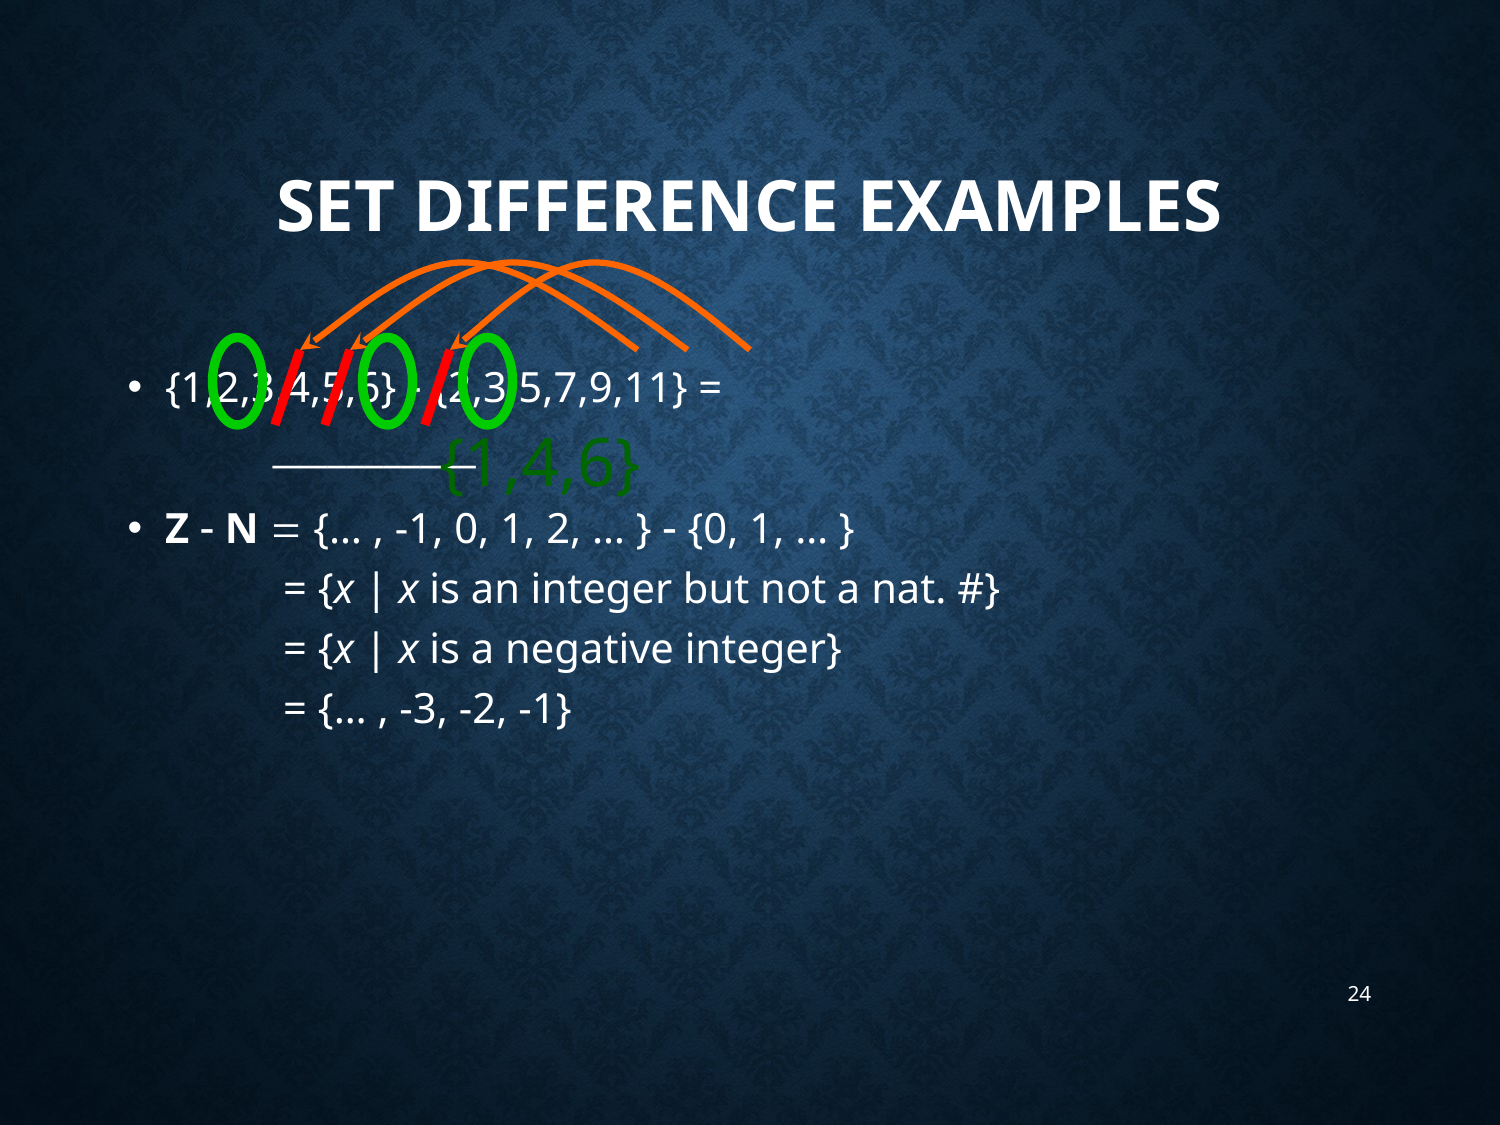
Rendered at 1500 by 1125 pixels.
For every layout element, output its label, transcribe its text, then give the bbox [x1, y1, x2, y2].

text_box [212, 337, 263, 425]
title Set Difference Examples [112, 99, 1387, 318]
text_box [362, 337, 413, 425]
slide_number 24 [1293, 965, 1387, 1025]
text_box [350, 262, 558, 350]
picture [0, 0, 1500, 1125]
text_box [300, 262, 488, 350]
text_box {1,4,6} [424, 412, 663, 508]
list {1,2,3,4,5,6}  {2,3,5,7,9,11} = ___________ Z  N  {… , -1, 0, 1, 2, … }  {0, 1, … } = {x | x is an integer but not a nat. #} = {x | x is a negative integer} = {… , -3, -2, -1} [112, 343, 1387, 950]
text_box [449, 262, 751, 351]
text_box [462, 337, 513, 425]
